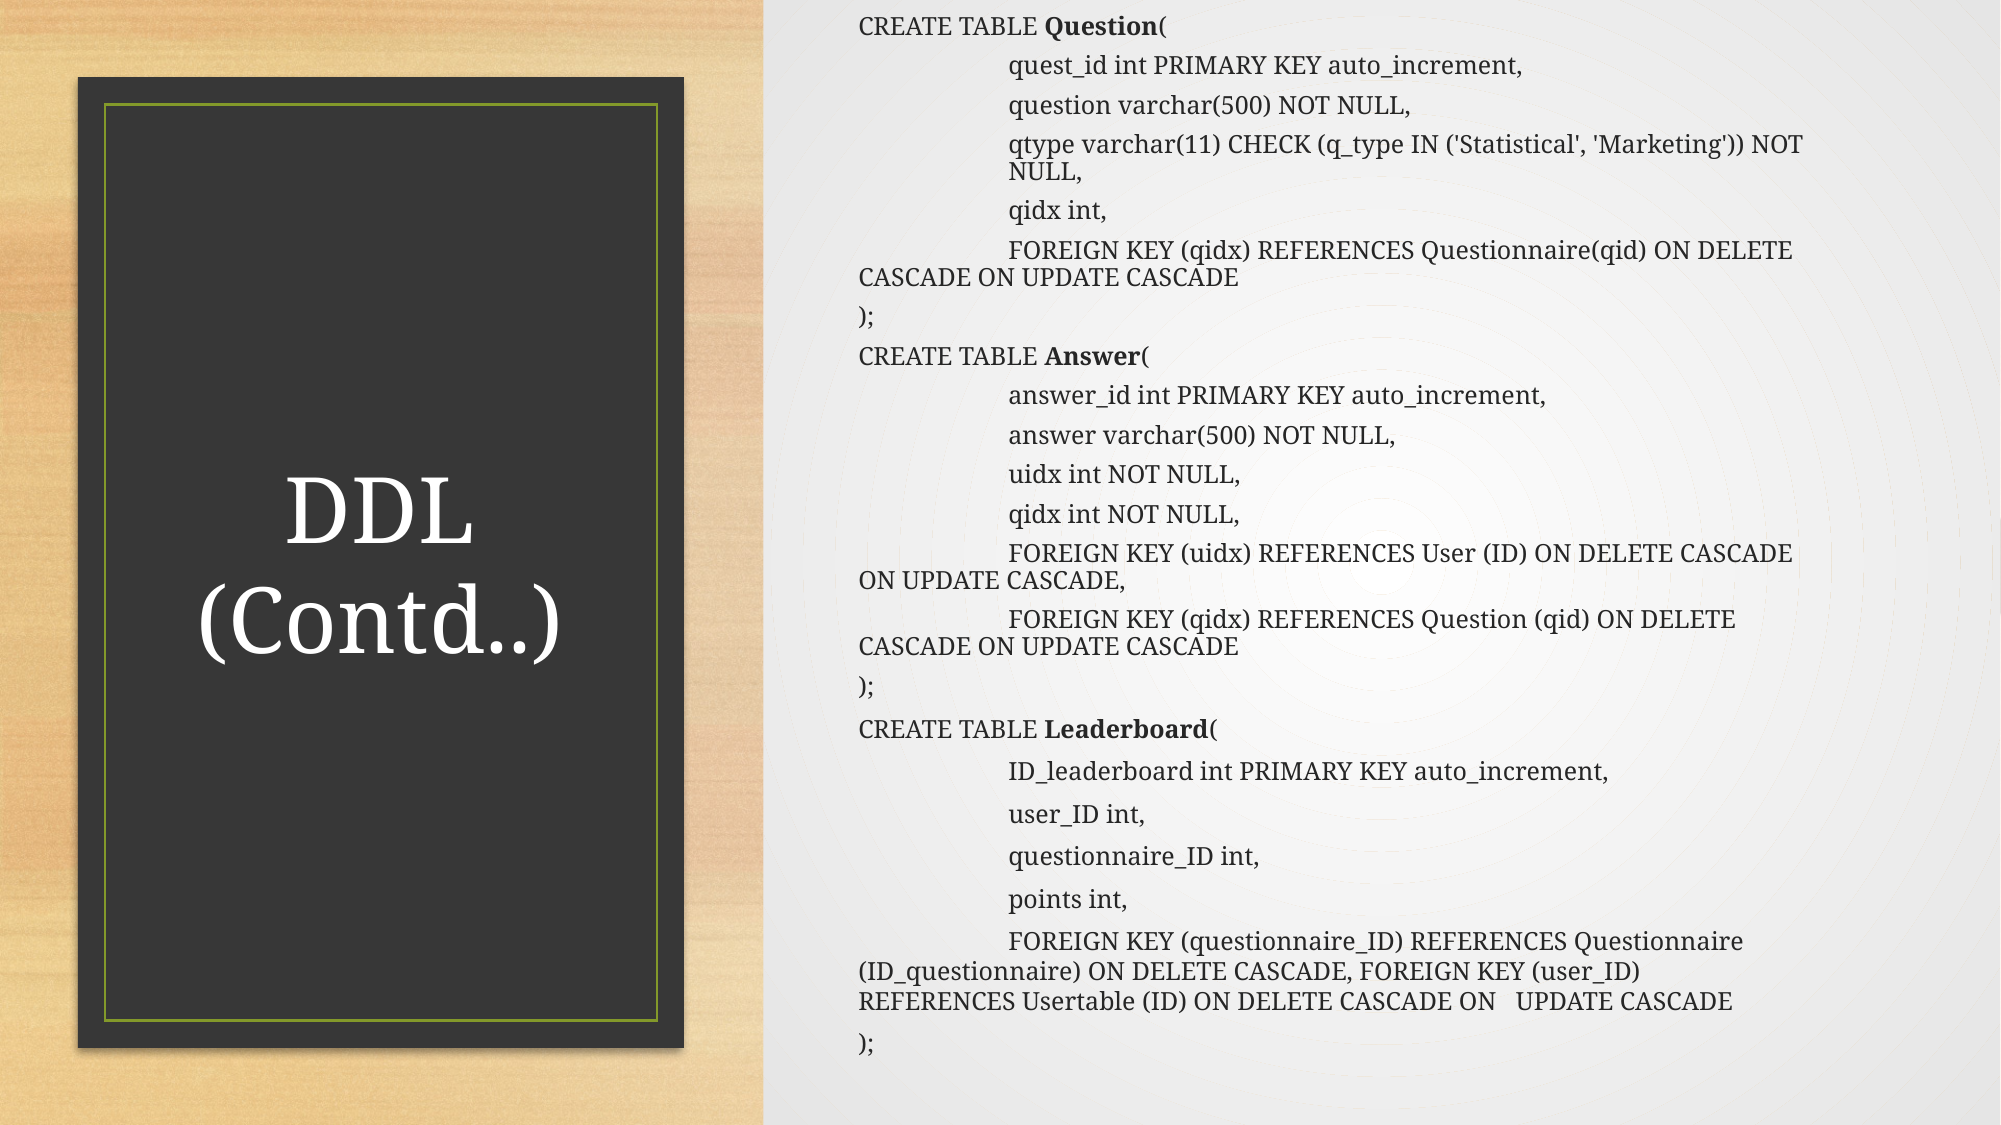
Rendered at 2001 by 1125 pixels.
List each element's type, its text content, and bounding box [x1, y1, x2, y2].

title DDL (Contd..) [156, 156, 605, 968]
text_box [104, 103, 658, 1021]
text_box [77, 76, 685, 1049]
text_box [0, 0, 762, 1125]
text_box [762, 0, 2000, 1125]
list CREATE TABLE Question( quest_id int PRIMARY KEY auto_increment, question varchar(500) NOT NULL, qtype varchar(11) CHECK (q_type IN ('Statistical', 'Marketing')) NOT NULL, qidx int, FOREIGN KEY (qidx) REFERENCES Questionnaire(qid) ON DELETE CASCADE ON UPDATE CASCADE ); CREATE TABLE Answer( answer_id int PRIMARY KEY auto_increment, answer varchar(500) NOT NULL, uidx int NOT NULL, qidx int NOT NULL, FOREIGN KEY (uidx) REFERENCES User (ID) ON DELETE CASCADE ON UPDATE CASCADE, FOREIGN KEY (qidx) REFERENCES Question (qid) ON DELETE CASCADE ON UPDATE CASCADE ); CREATE TABLE Leaderboard( ID_leaderboard int PRIMARY KEY auto_increment, user_ID int, questionnaire_ID int, points int, FOREIGN KEY (questionnaire_ID) REFERENCES Questionnaire (ID_questionnaire) ON DELETE CASCADE, FOREIGN KEY (user_ID) REFERENCES Usertable (ID) ON DELETE CASCADE ON UPDATE CASCADE ); [843, 0, 1820, 1112]
